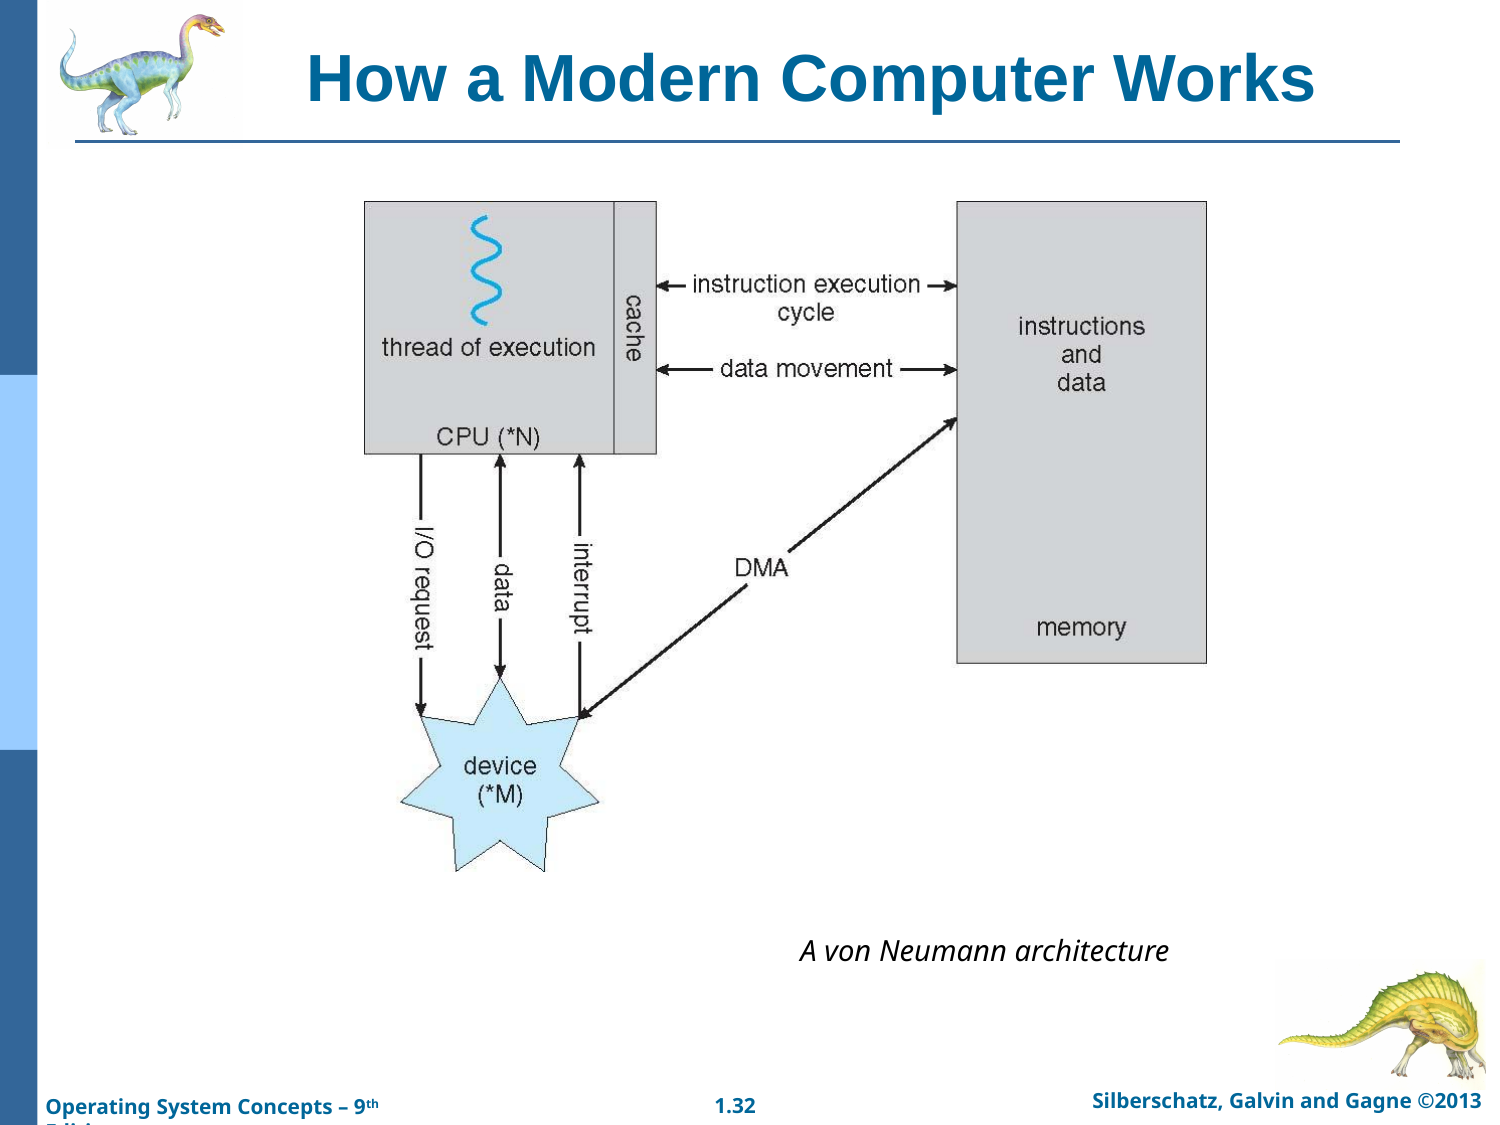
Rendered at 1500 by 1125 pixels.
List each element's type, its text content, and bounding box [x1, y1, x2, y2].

title How a Modern Computer Works [137, 27, 1487, 122]
text_box A von Neumann architecture [785, 924, 1257, 975]
picture [364, 201, 1207, 873]
picture [1275, 959, 1486, 1090]
picture [46, 0, 243, 149]
